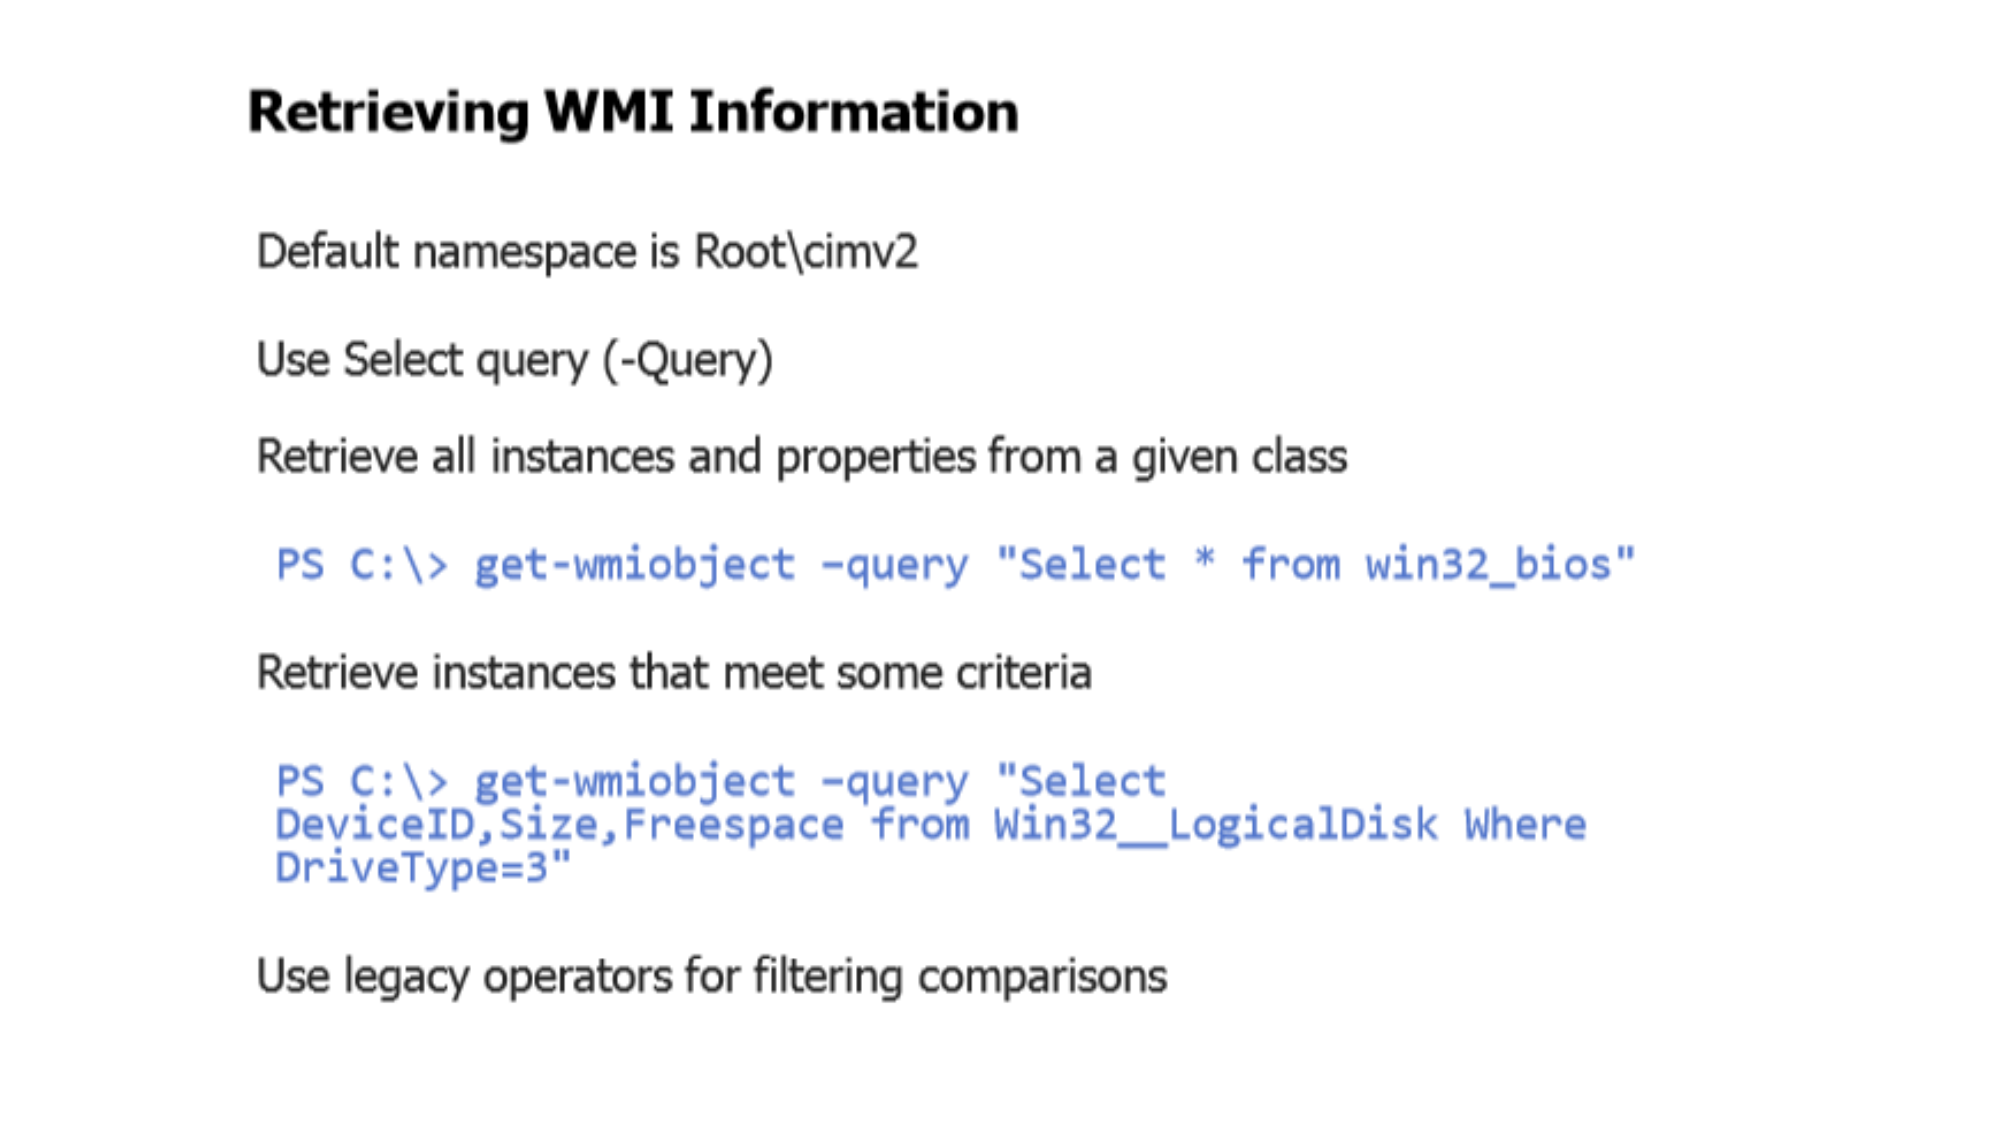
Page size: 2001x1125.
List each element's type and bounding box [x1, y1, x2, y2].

picture [181, 60, 1720, 1125]
